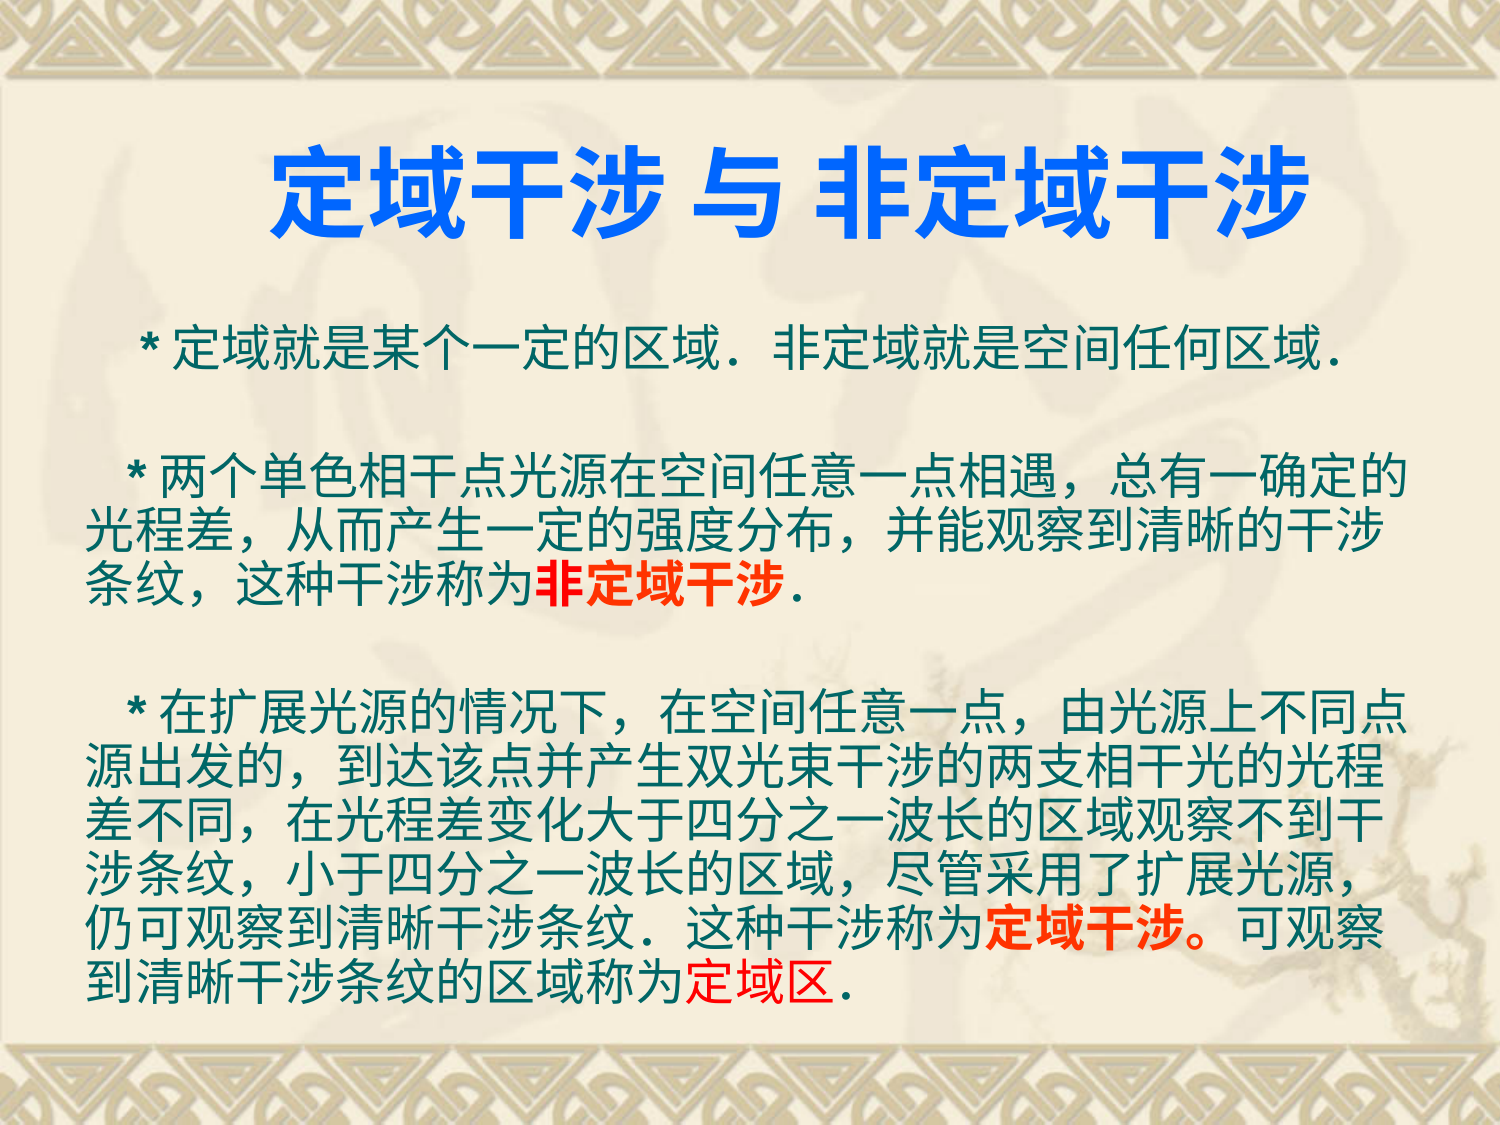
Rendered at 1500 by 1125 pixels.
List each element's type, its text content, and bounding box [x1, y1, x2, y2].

title 定域干涉 与 非定域干涉 [152, 70, 1428, 312]
picture [0, 0, 1500, 1125]
subtitle *定域就是某个一定的区域．非定域就是空间任何区域． *两个单色相干点光源在空间任意一点相遇，总有一确定的光程差，从而产生一定的强度分布，并能观察到清晰的干涉条纹，这种干涉称为非定域干涉． *在扩展光源的情况下，在空间任意一点，由光源上不同点源出发的，到达该点并产生双光束干涉的两支相干光的光程差不同，在光程差变化大于四分之一波长的区域观察不到干涉条纹，小于四分之一波长的区域，尽管采用了扩展光源，仍可观察到清晰干涉条纹．这种干涉称为定域干涉。可观察到清晰干涉条纹的区域称为定域区． [70, 316, 1442, 1020]
